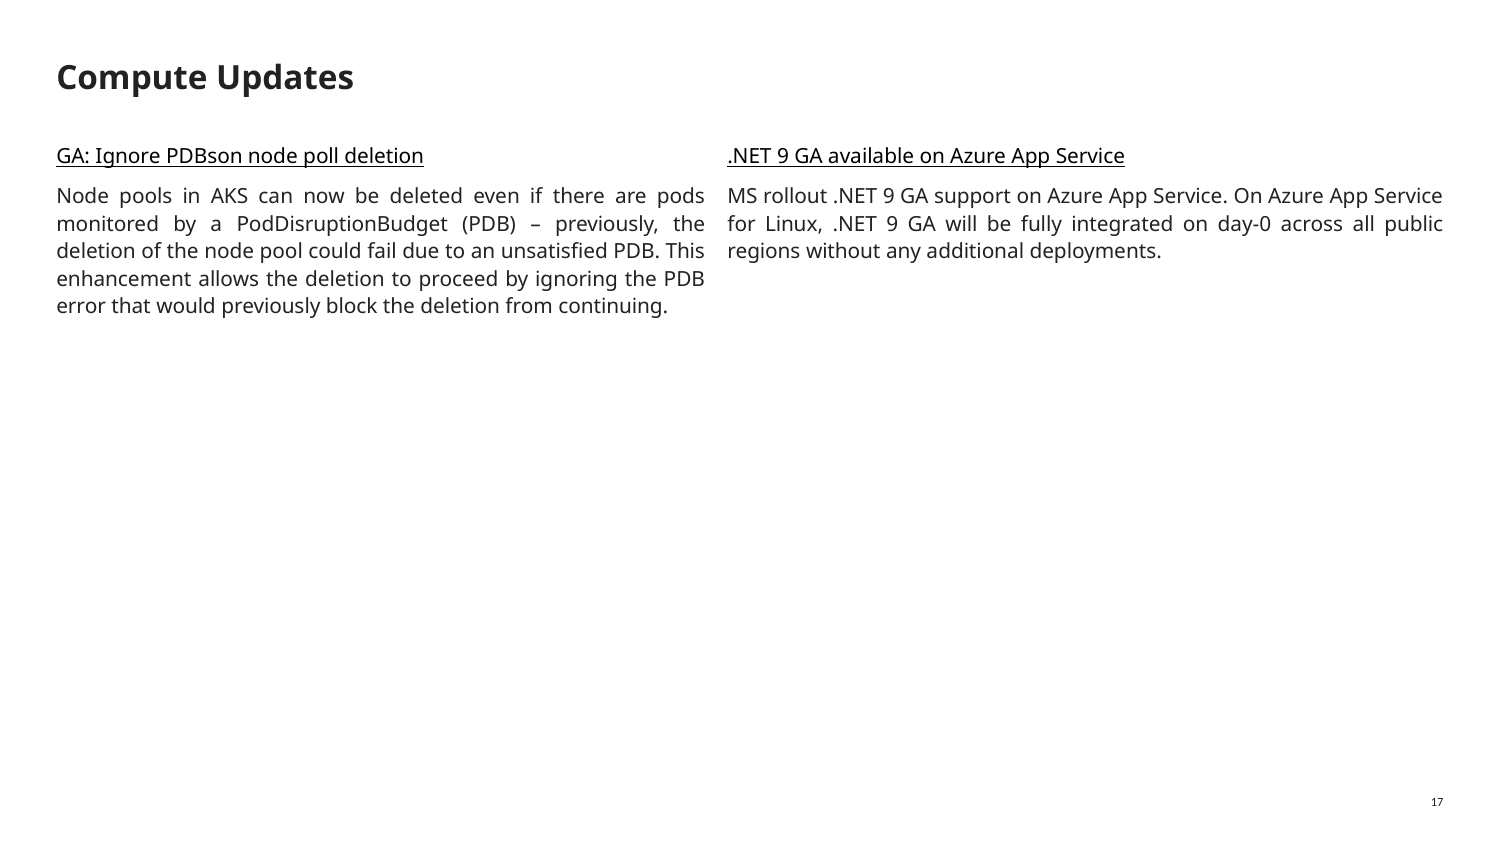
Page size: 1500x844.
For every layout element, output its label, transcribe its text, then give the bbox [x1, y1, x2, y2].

list GA: Ignore PDBson node poll deletion Node pools in AKS can now be deleted even if there are pods monitored by a PodDisruptionBudget (PDB) – previously, the deletion of the node pool could fail due to an unsatisfied PDB. This enhancement allows the deletion to proceed by ignoring the PDB error that would previously block the deletion from continuing. [56, 140, 706, 333]
title Compute Updates [56, 56, 1444, 113]
list .NET 9 GA available on Azure App Service MS rollout .NET 9 GA support on Azure App Service. On Azure App Service for Linux, .NET 9 GA will be fully integrated on day-0 across all public regions without any additional deployments. [727, 140, 1444, 279]
